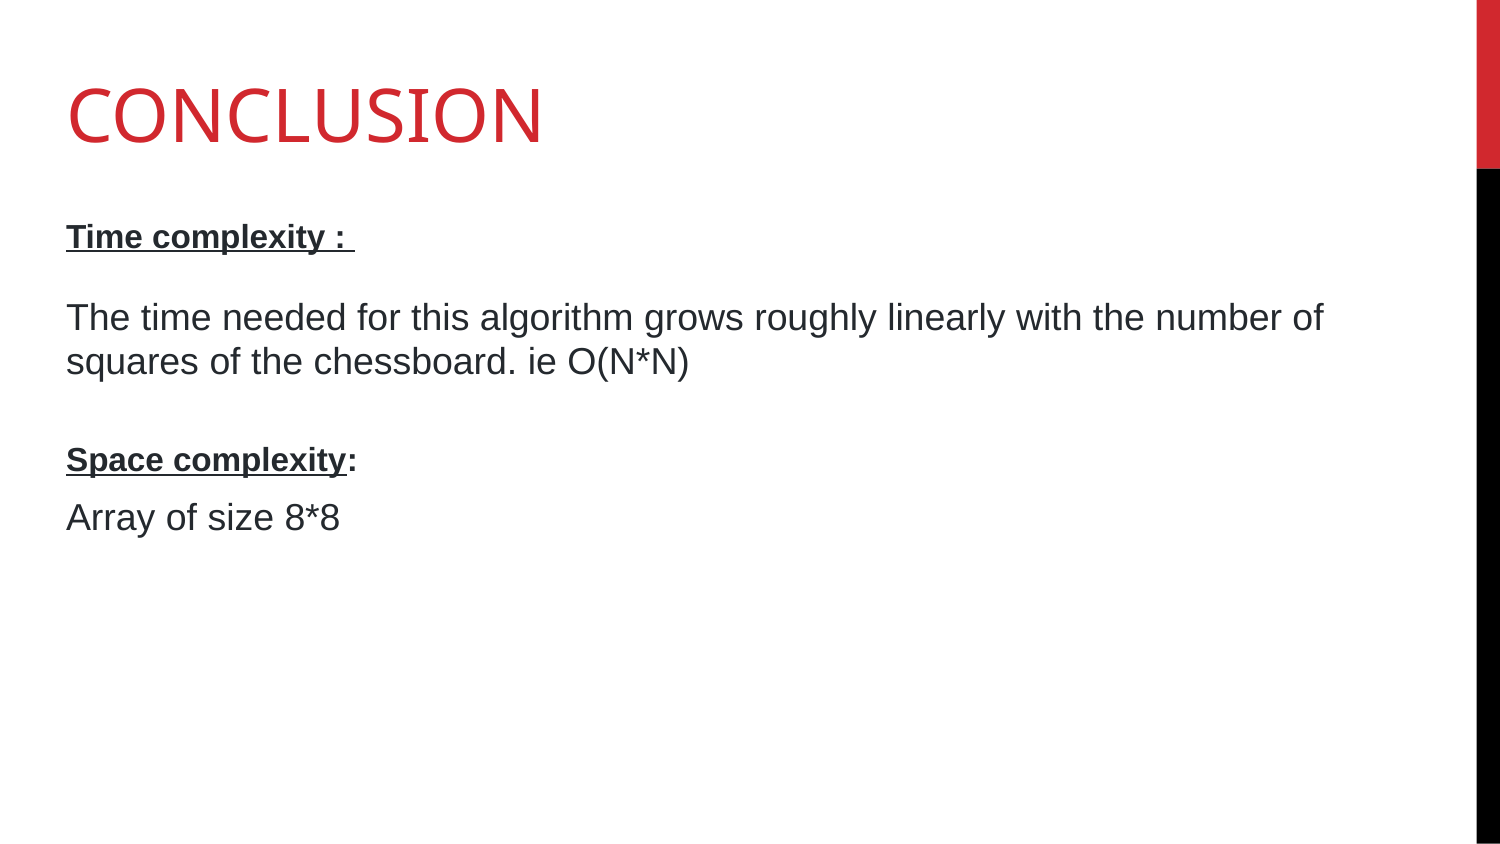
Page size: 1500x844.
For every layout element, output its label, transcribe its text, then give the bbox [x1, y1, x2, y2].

title CONCLUSION [51, 48, 1449, 180]
list Time complexity : The time needed for this algorithm grows roughly linearly with the number of squares of the chessboard. ie O(N*N) Space complexity: Array of size 8*8 [51, 201, 1449, 750]
